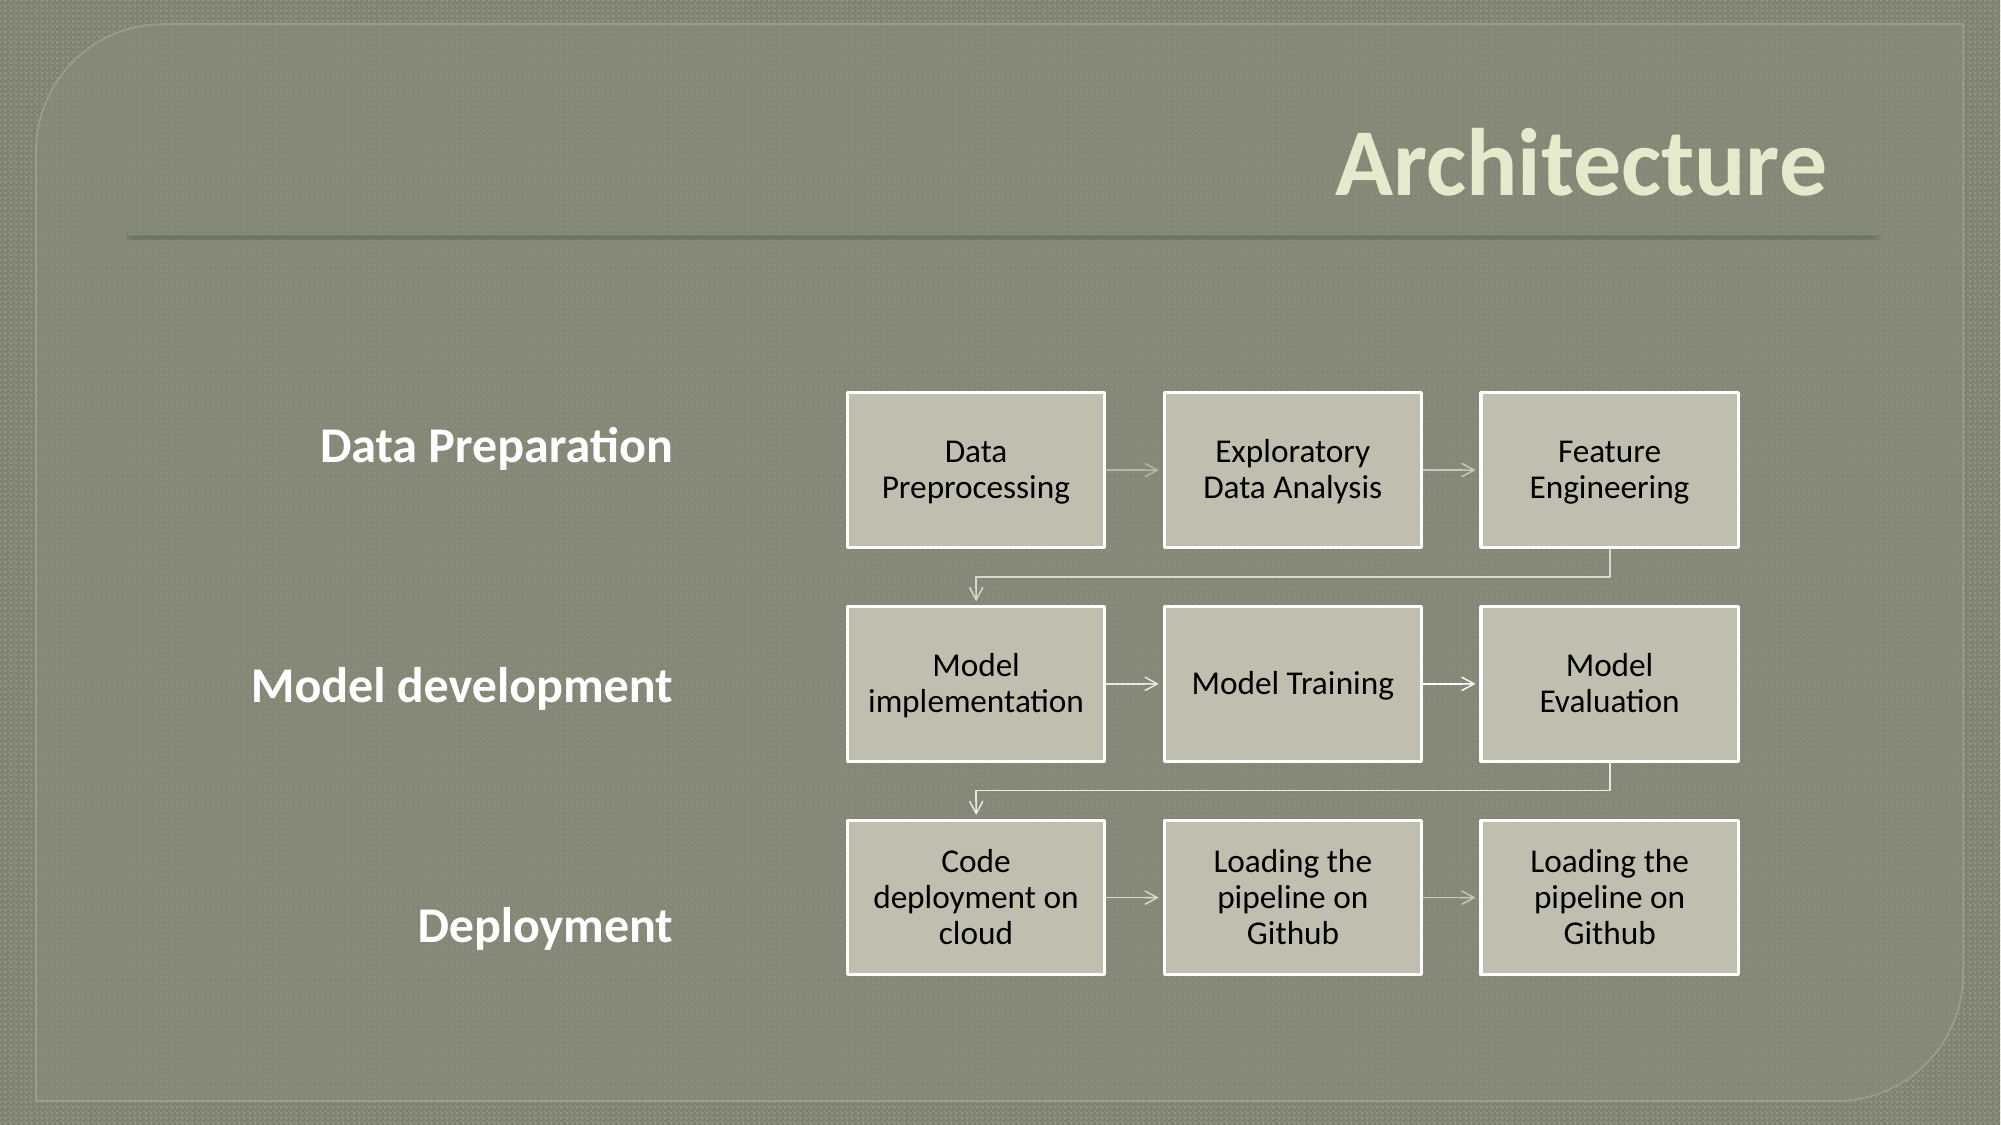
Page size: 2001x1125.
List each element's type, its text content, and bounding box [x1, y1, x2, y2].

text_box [722, 392, 1864, 976]
title Architecture [192, 99, 1843, 227]
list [179, 345, 740, 963]
